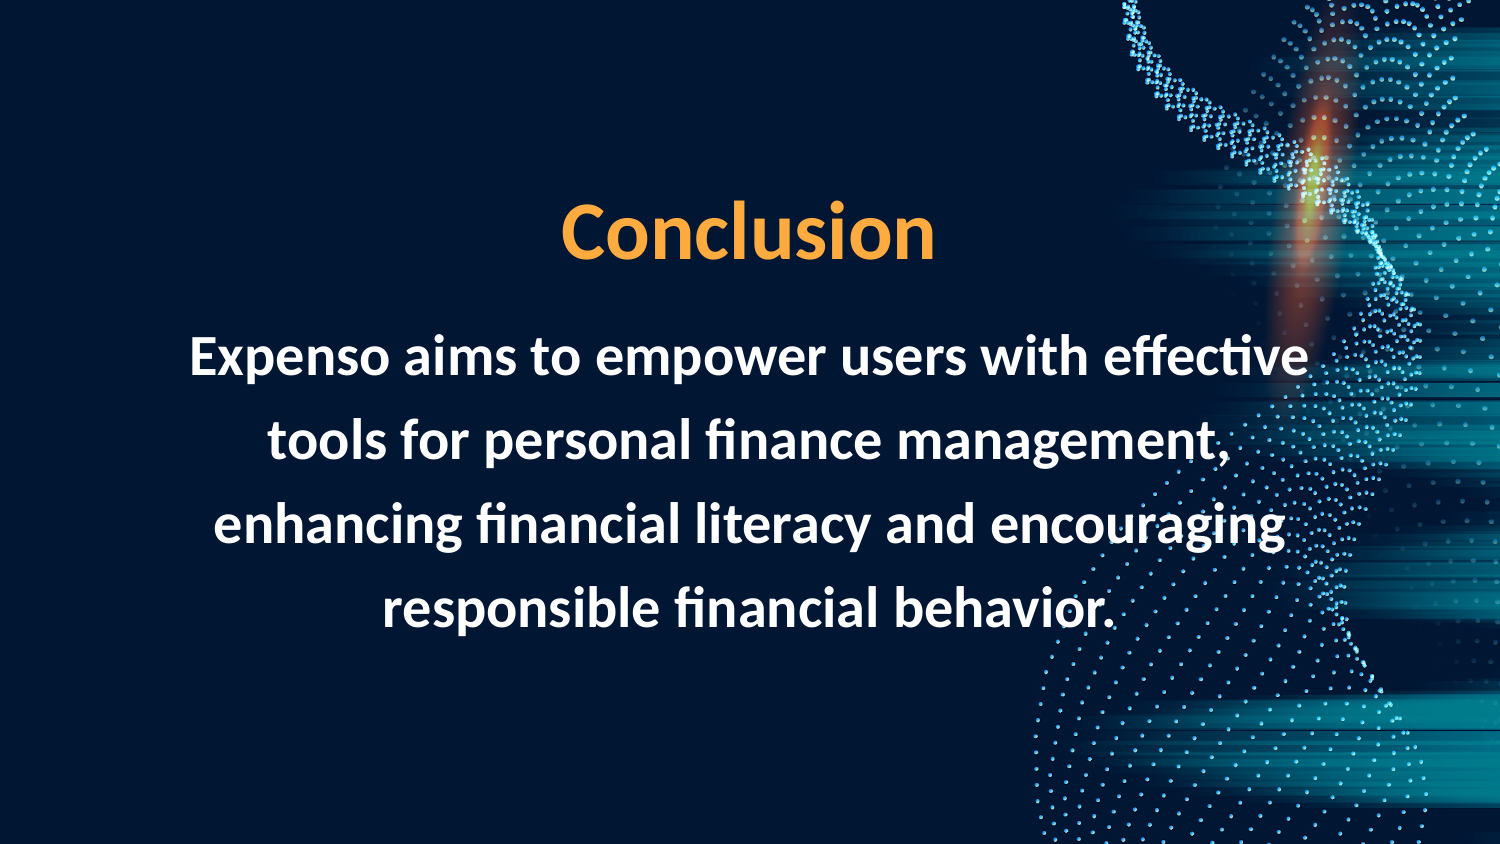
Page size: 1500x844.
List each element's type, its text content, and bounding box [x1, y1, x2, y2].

text_box Expenso aims to empower users with effective tools for personal finance management, enhancing financial literacy and encouraging responsible financial behavior. [149, 295, 1350, 647]
text_box Conclusion [299, 168, 1200, 284]
